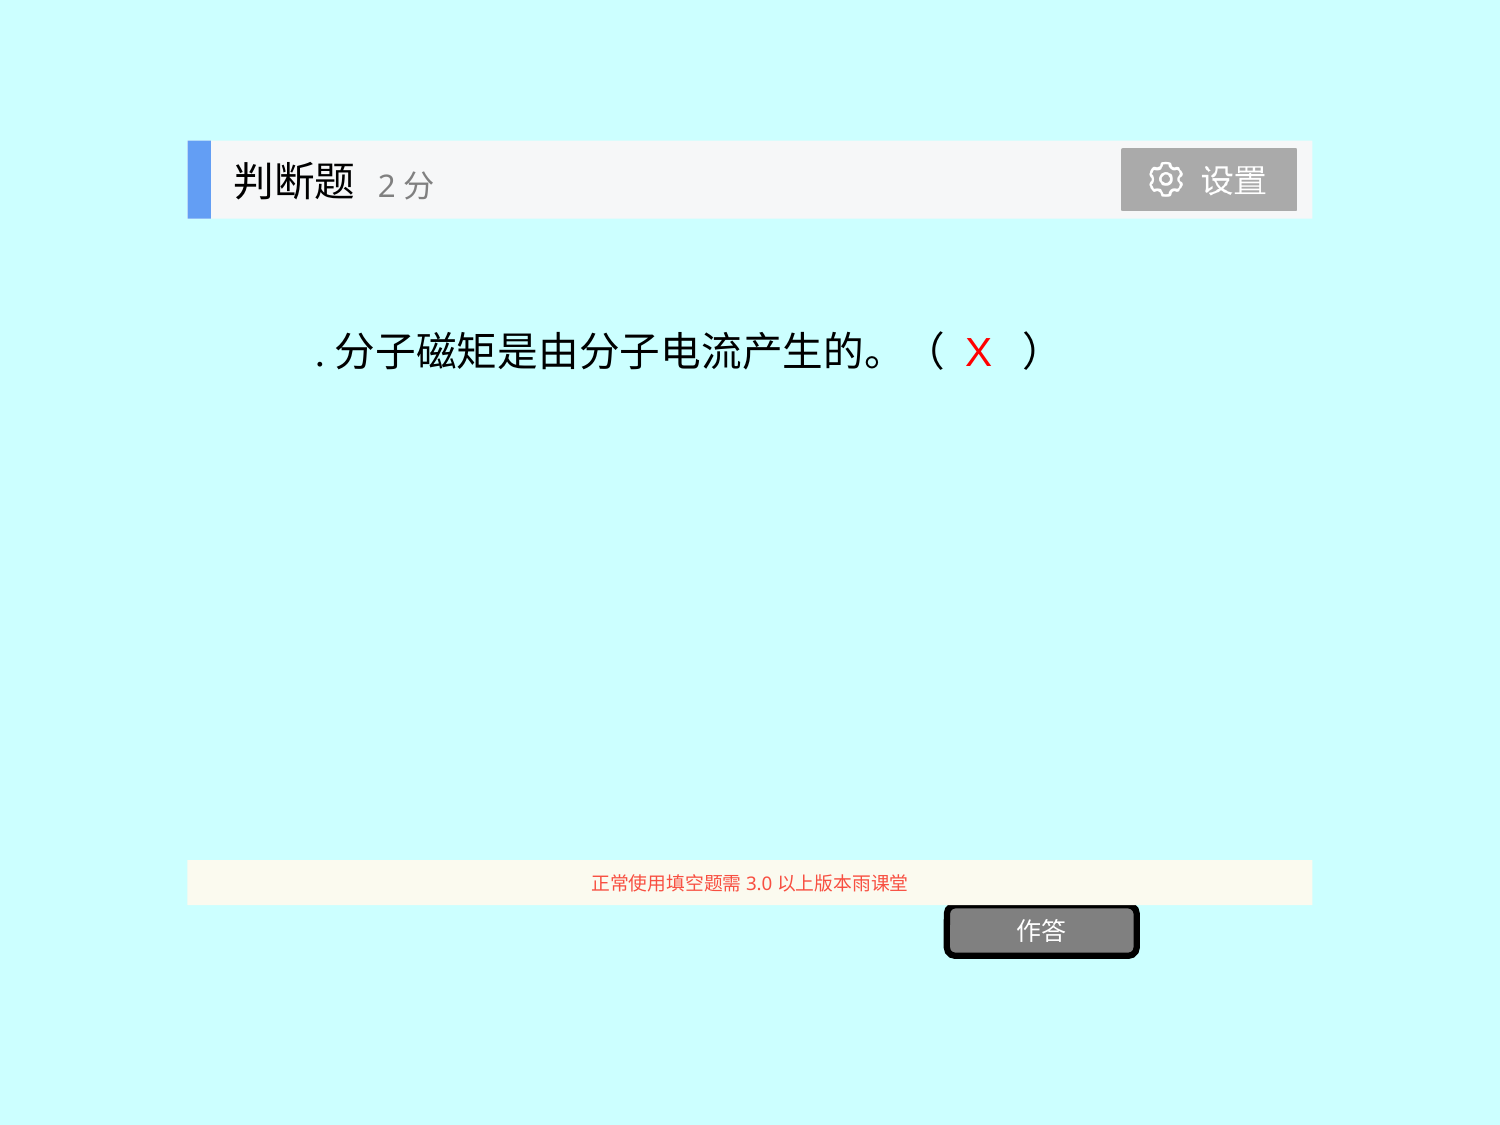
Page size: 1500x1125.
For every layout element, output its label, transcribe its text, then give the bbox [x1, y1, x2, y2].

picture [1121, 148, 1297, 211]
text_box 正常使用填空题需3.0以上版本雨课堂 [186, 859, 1313, 906]
text_box .分子磁矩是由分子电流产生的。（ X ） [299, 219, 1200, 483]
text_box 作答 [945, 906, 1138, 957]
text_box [187, 140, 1313, 219]
